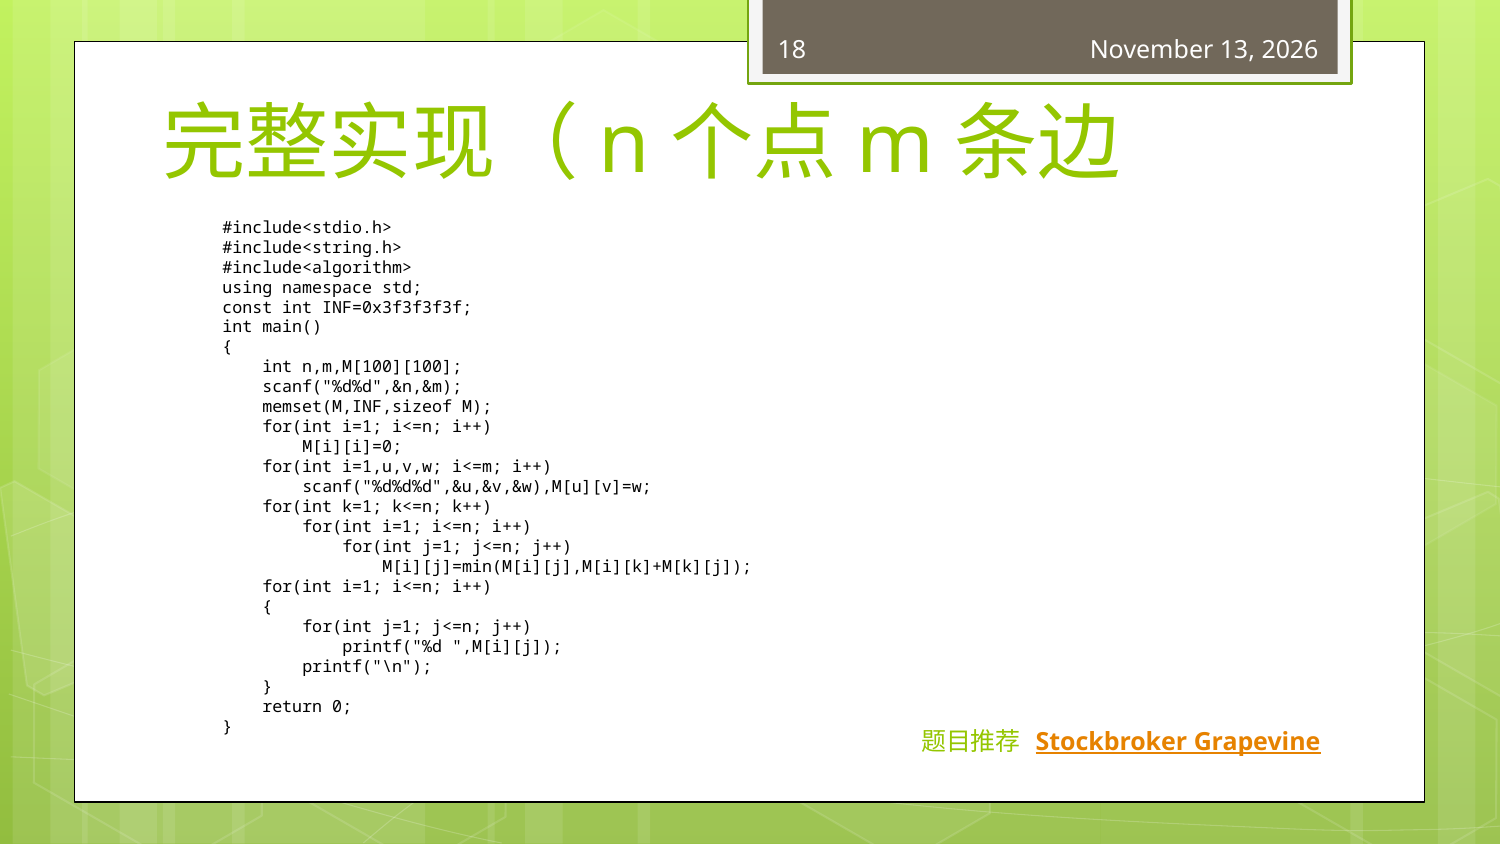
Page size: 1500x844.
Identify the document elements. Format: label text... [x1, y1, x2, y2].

text_box #include<stdio.h> #include<string.h> #include<algorithm> using namespace std; const int INF=0x3f3f3f3f; int main() { int n,m,M[100][100]; scanf("%d%d",&n,&m); memset(M,INF,sizeof M); for(int i=1; i<=n; i++) M[i][i]=0; for(int i=1,u,v,w; i<=m; i++) scanf("%d%d%d",&u,&v,&w),M[u][v]=w; for(int k=1; k<=n; k++) for(int i=1; i<=n; i++) for(int j=1; j<=n; j++) M[i][j]=min(M[i][j],M[i][k]+M[k][j]); for(int i=1; i<=n; i++) { for(int j=1; j<=n; j++) printf("%d ",M[i][j]); printf("\n"); } return 0; } [207, 209, 1035, 743]
slide_number 18 [762, 27, 982, 73]
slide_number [983, 27, 1334, 73]
footer 题目推荐 Stockbroker Grapevine [761, 720, 1336, 765]
title 完整实现（n个点m条边 [147, 55, 1300, 197]
